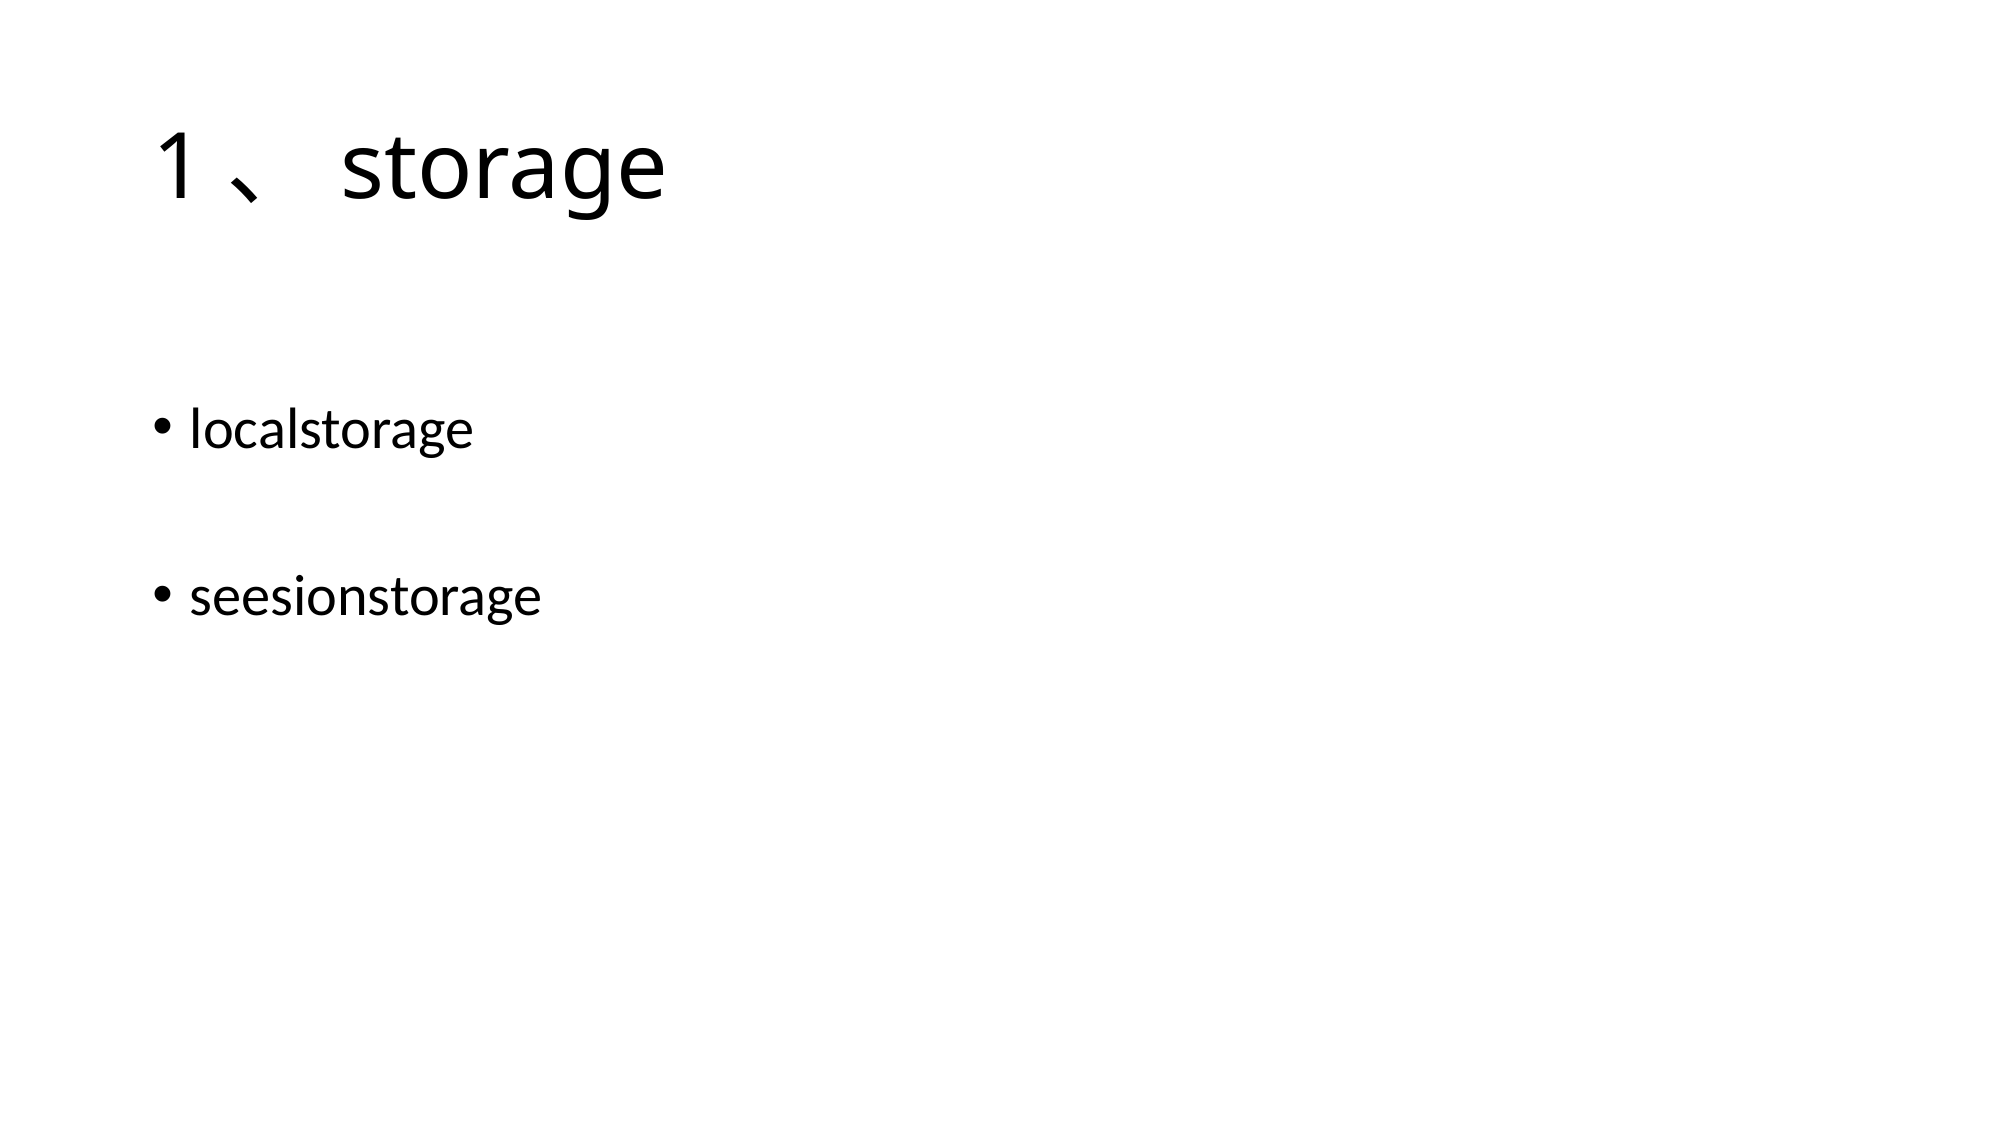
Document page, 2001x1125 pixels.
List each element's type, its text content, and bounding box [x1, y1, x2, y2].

list localstorage seesionstorage [137, 299, 1863, 1014]
title 1、storage [137, 59, 1863, 278]
